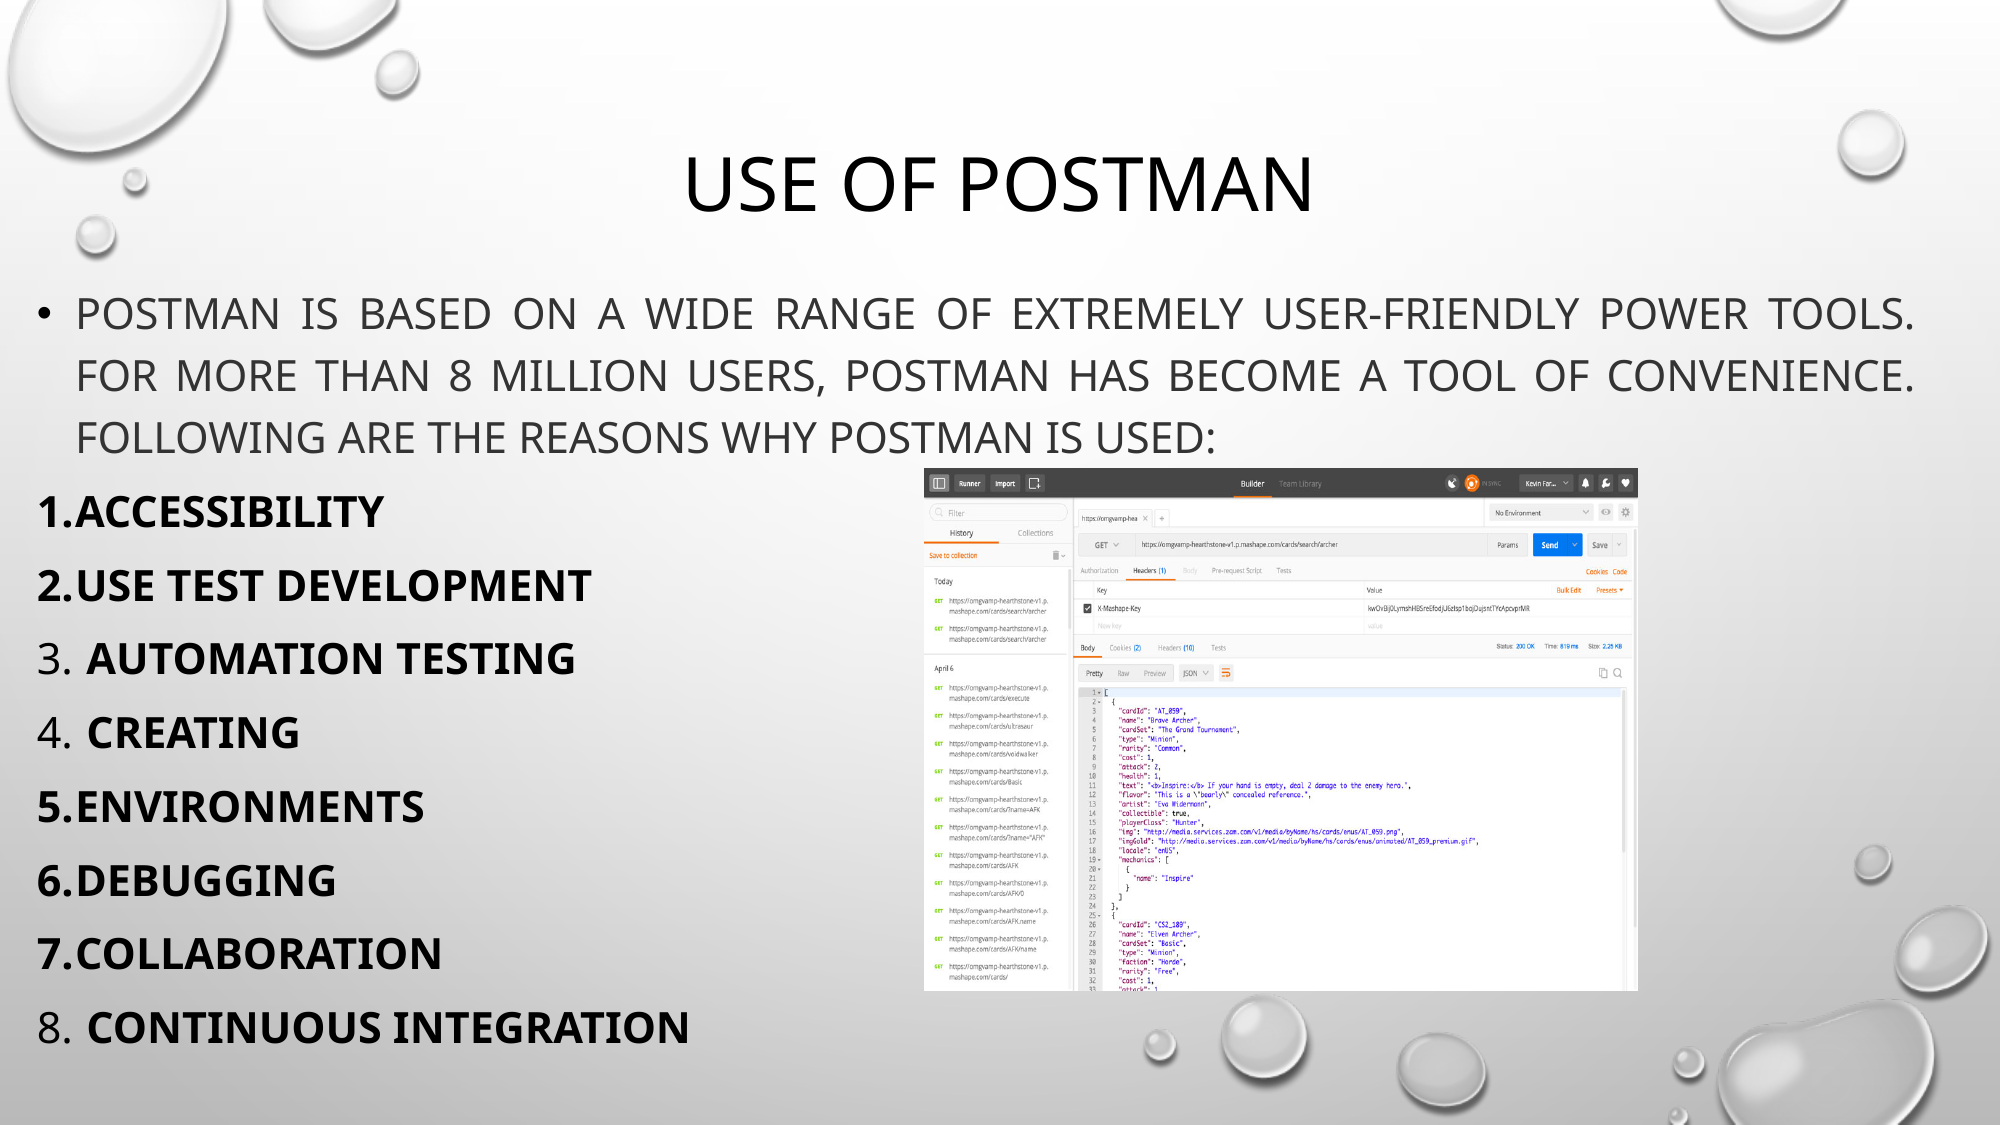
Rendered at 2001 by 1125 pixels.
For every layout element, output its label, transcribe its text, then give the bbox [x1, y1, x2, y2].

picture [0, 0, 2000, 1125]
list Postman is based on a wide range of extremely user-friendly power tools. For more than 8 million users, Postman has become a tool of convenience. Following are the reasons why Postman is used: Accessibility Use Test development Automation Testing Creating Environments Debugging Collaboration Continuous integration [21, 268, 1932, 1072]
title Use of Postman [149, 101, 1851, 268]
